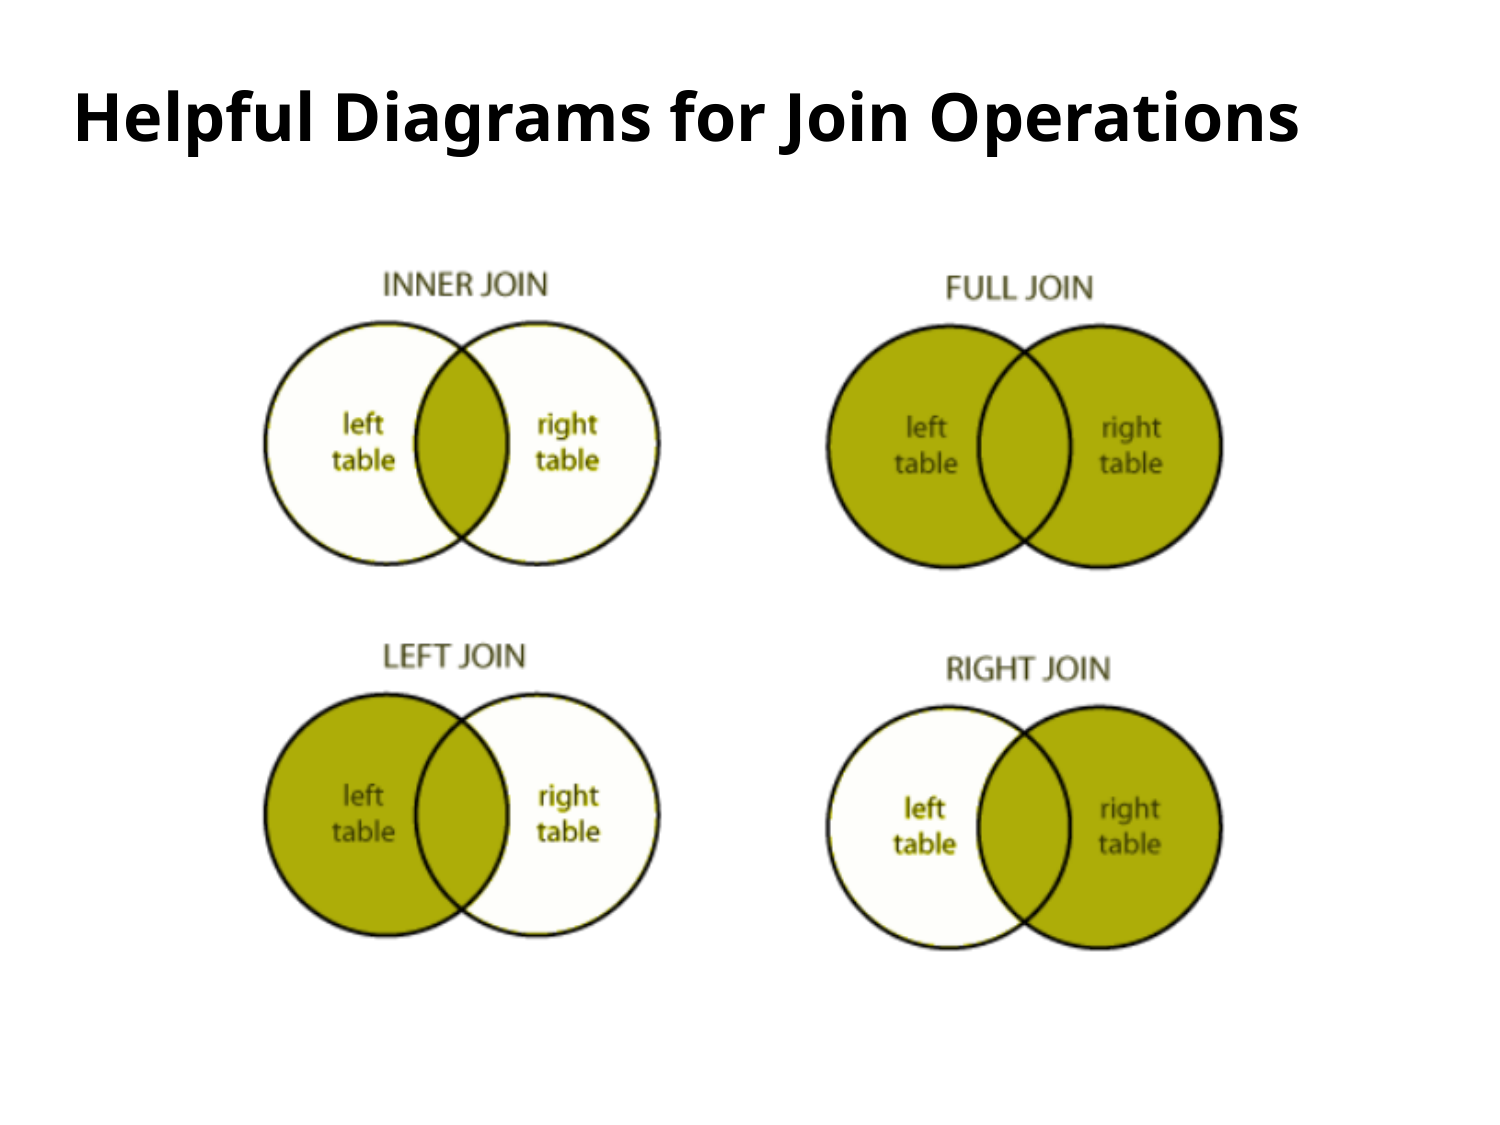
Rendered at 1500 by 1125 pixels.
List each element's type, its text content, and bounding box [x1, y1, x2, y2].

text_box Helpful Diagrams for Join Operations [57, 60, 1454, 179]
picture [254, 254, 1245, 960]
